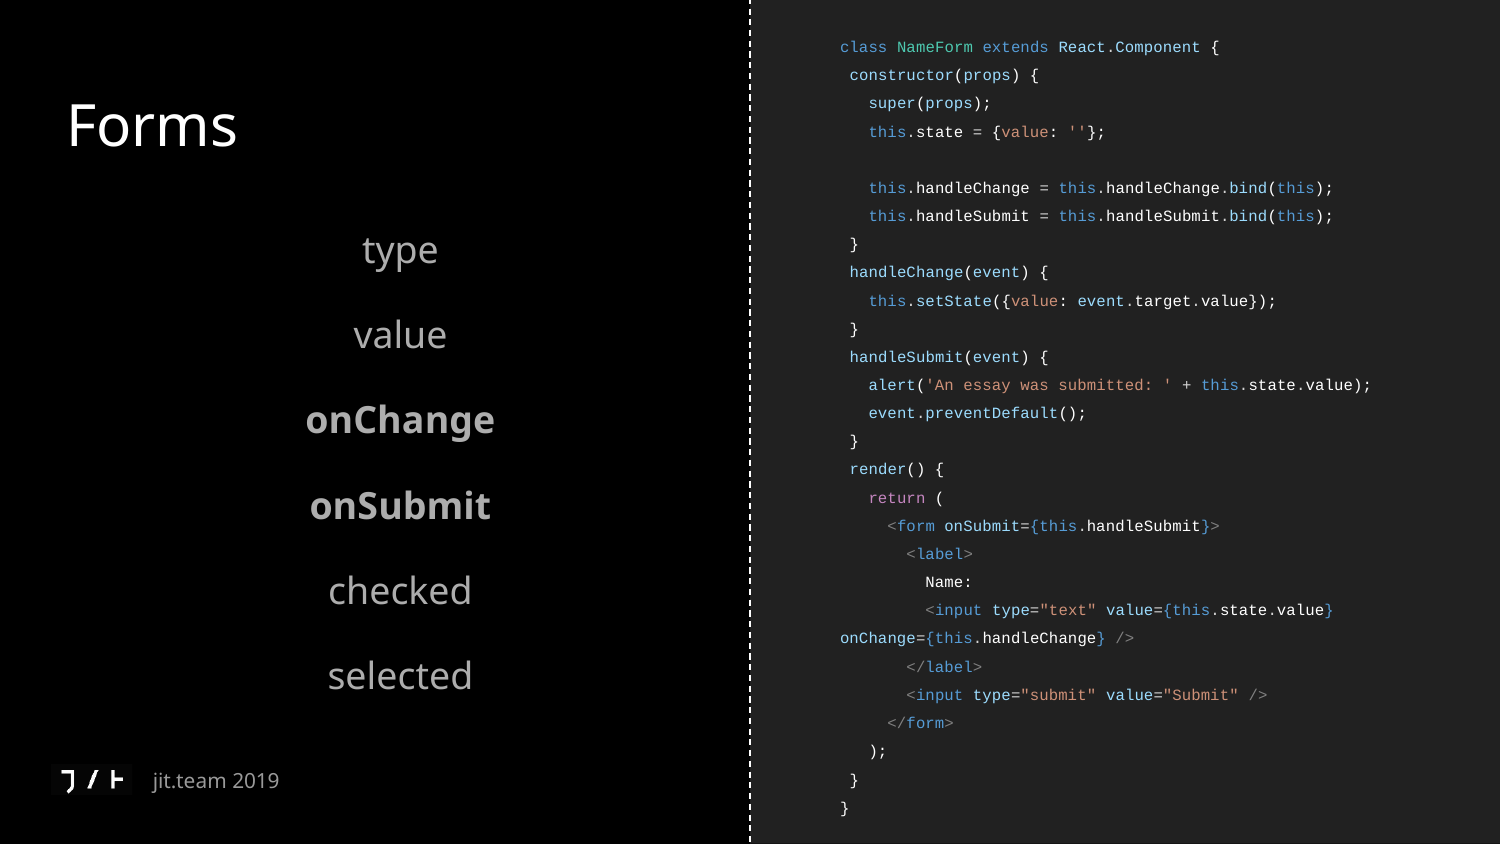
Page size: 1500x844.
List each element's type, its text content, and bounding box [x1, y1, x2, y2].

text_box jit.team 2019 [90, 752, 342, 807]
title Forms [51, 72, 745, 166]
picture [50, 764, 133, 796]
text_box class NameForm extends React.Component { constructor(props) { super(props); this.state = {value: ''}; this.handleChange = this.handleChange.bind(this); this.handleSubmit = this.handleSubmit.bind(this); } handleChange(event) { this.setState({value: event.target.value}); } handleSubmit(event) { alert('An essay was submitted: ' + this.state.value); event.preventDefault(); } render() { return ( <form onSubmit={this.handleSubmit}> <label> Name: <input type="text" value={this.state.value} onChange={this.handleChange} /> </label> <input type="submit" value="Submit" /> </form> ); } } [751, 0, 1500, 844]
list type value onChange onSubmit checked selected [51, 166, 745, 750]
